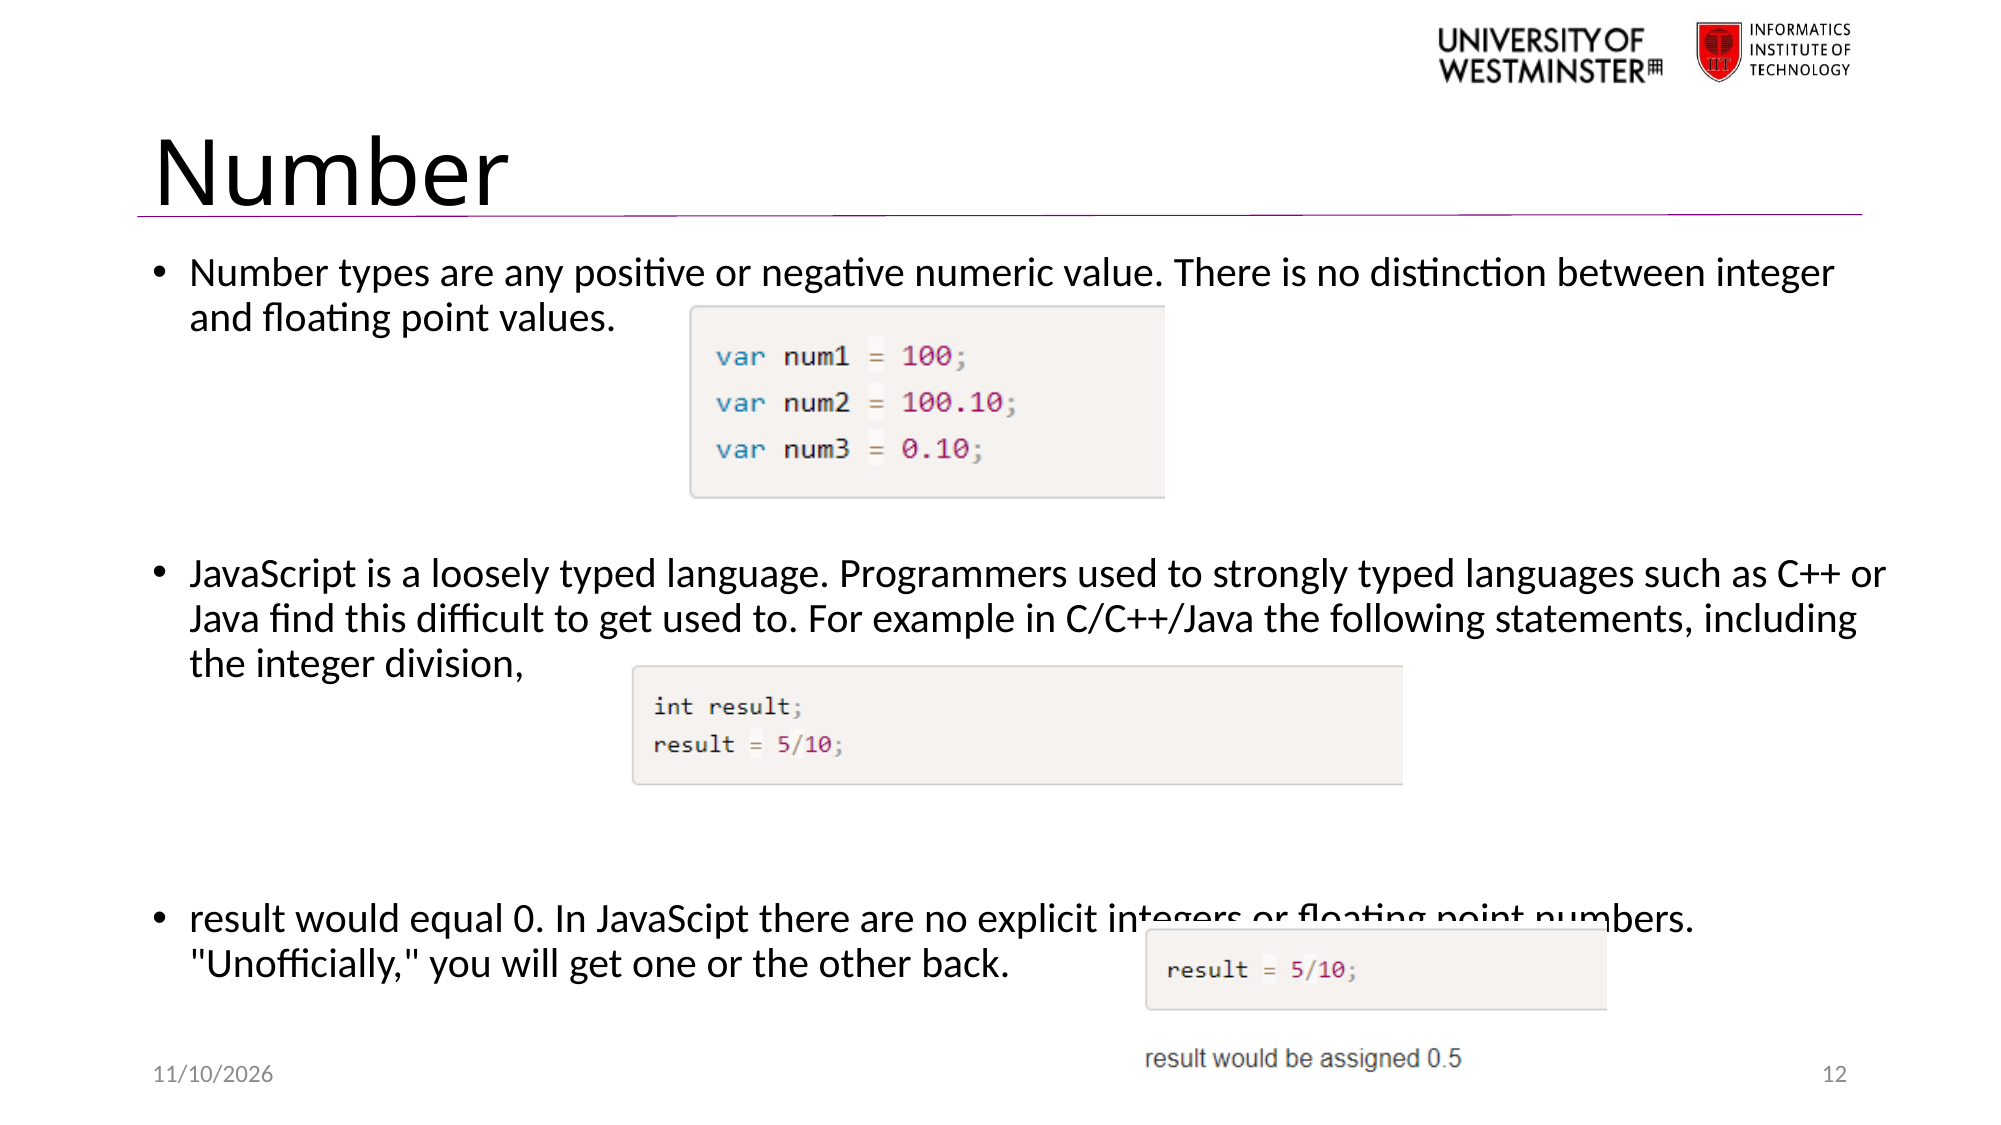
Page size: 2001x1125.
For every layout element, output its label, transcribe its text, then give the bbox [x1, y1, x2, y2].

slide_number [137, 1042, 588, 1103]
picture [626, 653, 1403, 806]
slide_number 12 [1412, 1042, 1863, 1103]
picture [686, 300, 1165, 503]
list Number types are any positive or negative numeric value. There is no distinction between integer and floating point values. JavaScript is a loosely typed language. Programmers used to strongly typed languages such as C++ or Java find this difficult to get used to. For example in C/C++/Java the following statements, including the integer division, result would equal 0. In JavaScipt there are no explicit integers or floating point numbers. "Unofficially," you will get one or the other back. [137, 243, 1906, 1001]
picture [1141, 921, 1607, 1080]
title Number [137, 67, 1863, 243]
picture [1425, 5, 1863, 67]
